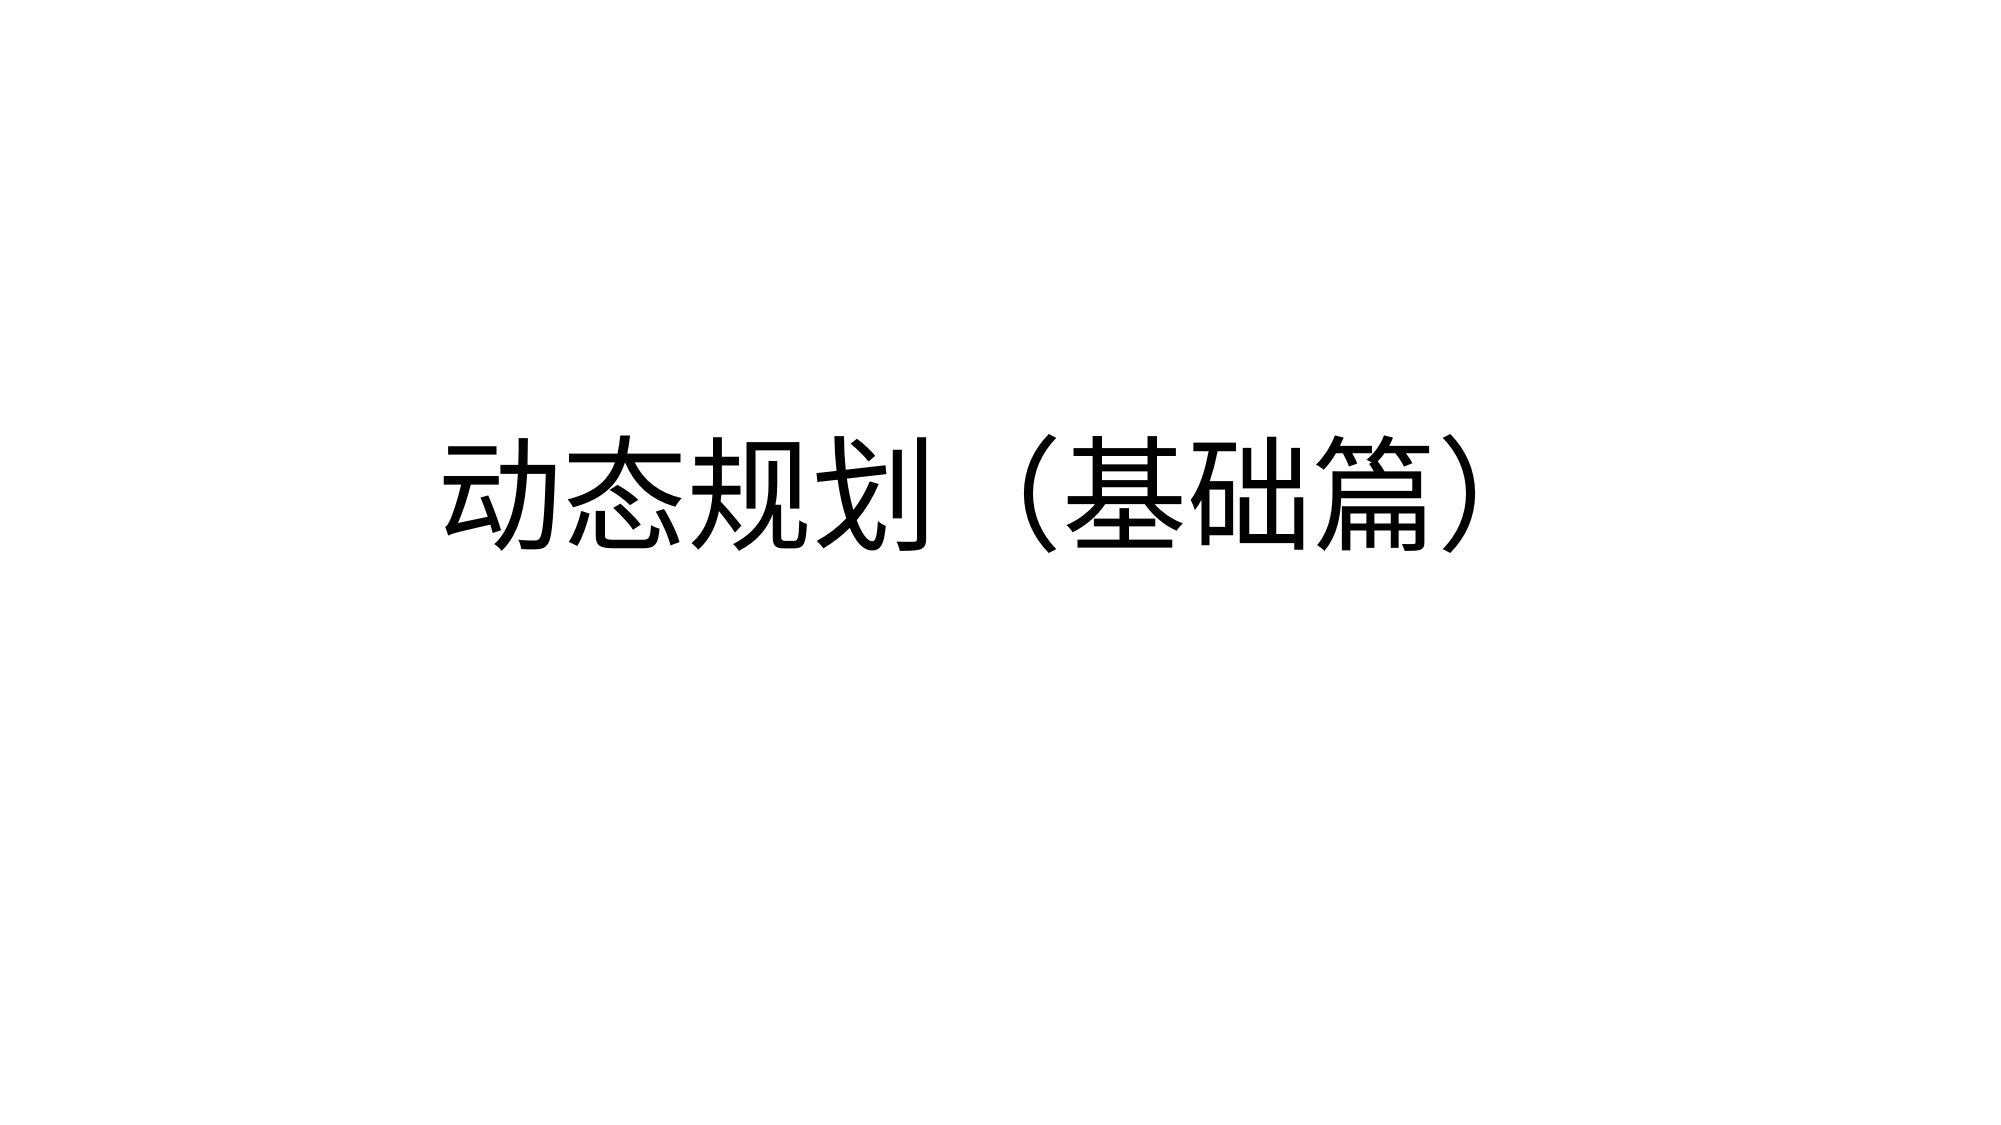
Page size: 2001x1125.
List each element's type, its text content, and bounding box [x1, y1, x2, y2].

title 动态规划（基础篇） [249, 184, 1750, 576]
